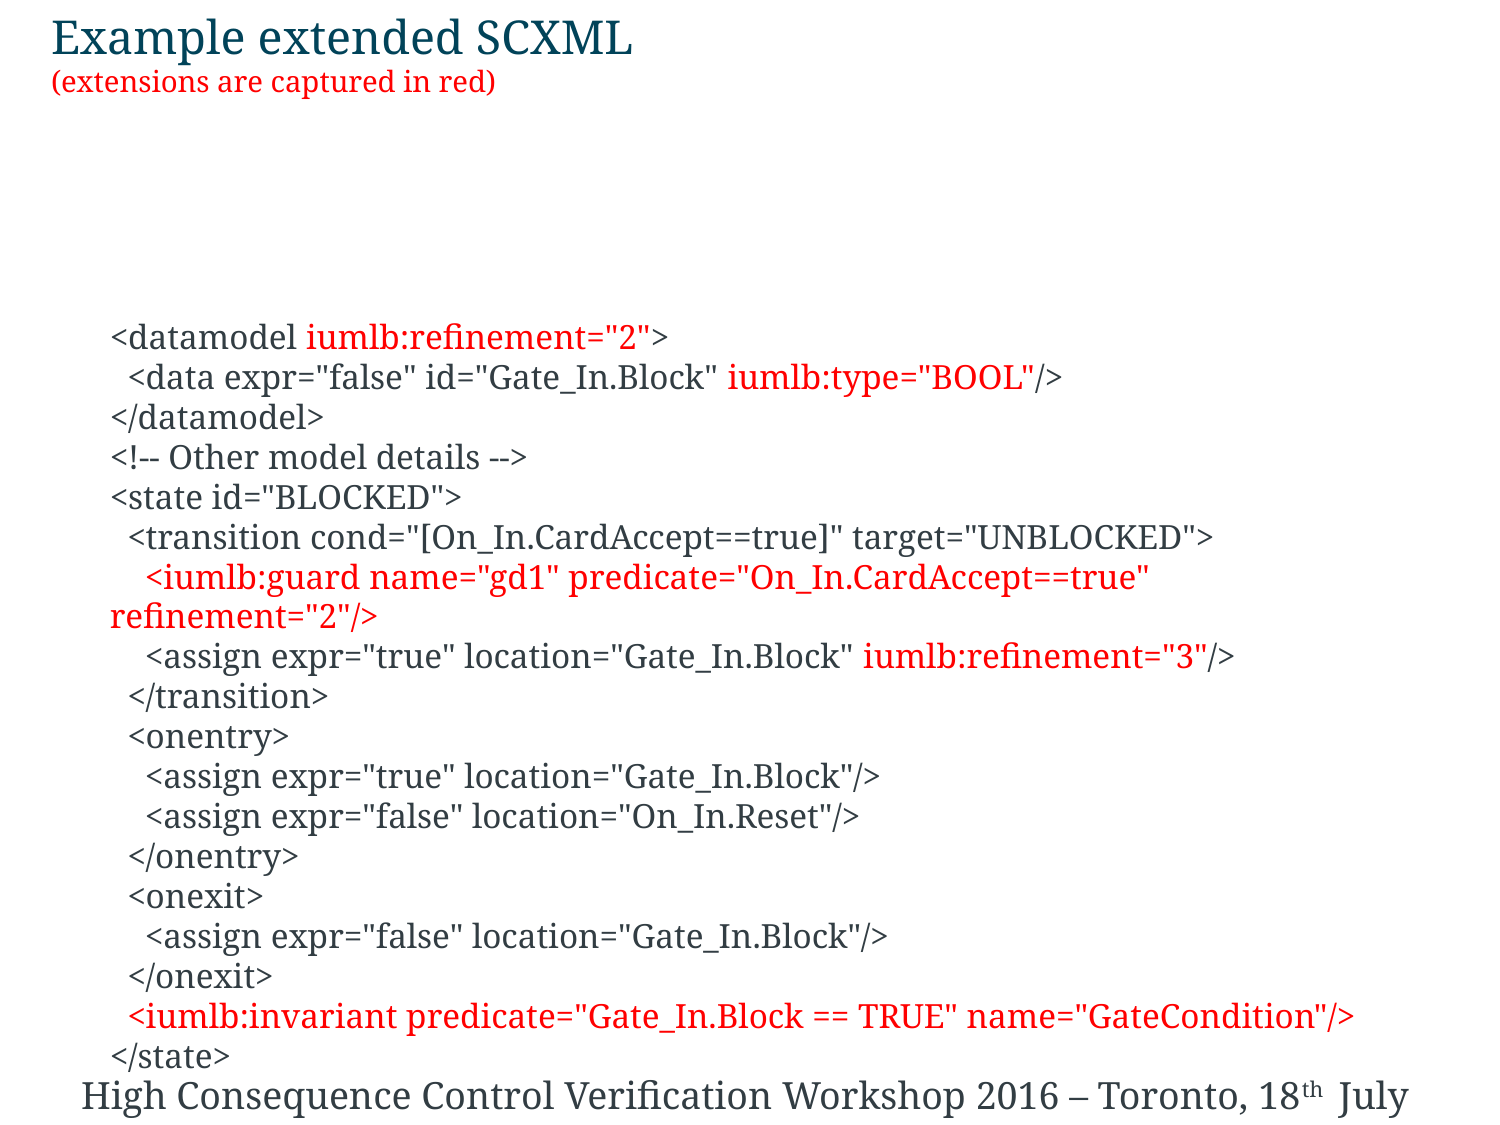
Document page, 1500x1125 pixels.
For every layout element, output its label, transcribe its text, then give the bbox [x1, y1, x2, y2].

text_box <datamodel iumlb:refinement="2"> <data expr="false" id="Gate_In.Block" iumlb:type="BOOL"/> </datamodel> <!-- Other model details --> <state id="BLOCKED"> <transition cond="[On_In.CardAccept==true]" target="UNBLOCKED"> <iumlb:guard name="gd1" predicate="On_In.CardAccept==true" refinement="2"/> <assign expr="true" location="Gate_In.Block" iumlb:refinement="3"/> </transition> <onentry> <assign expr="true" location="Gate_In.Block"/> <assign expr="false" location="On_In.Reset"/> </onentry> <onexit> <assign expr="false" location="Gate_In.Block"/> </onexit> <iumlb:invariant predicate="Gate_In.Block == TRUE" name="GateCondition"/> </state> [95, 308, 1441, 1083]
title Example extended SCXML (extensions are captured in red) [50, 0, 1445, 107]
